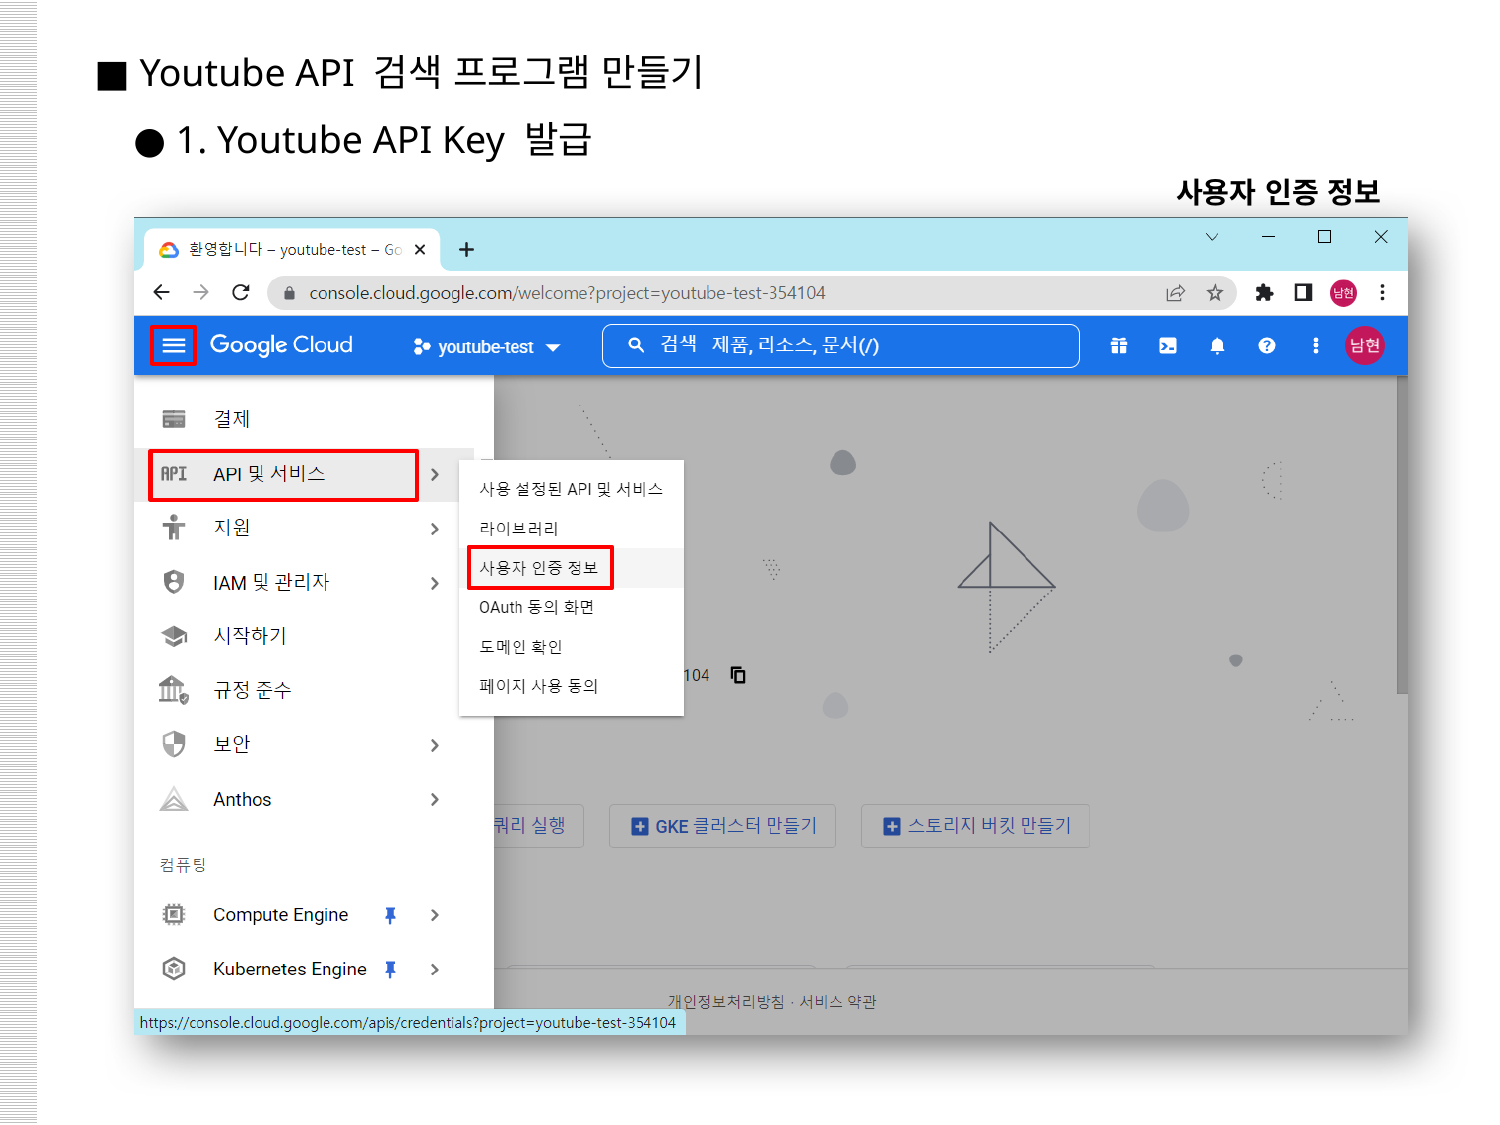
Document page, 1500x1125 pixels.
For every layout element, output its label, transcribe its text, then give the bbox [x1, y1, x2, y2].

text_box 사용자 인증 정보 [1160, 167, 1397, 200]
picture [134, 217, 1408, 1036]
text_box ■ Youtube API 검색 프로그램 만들기 ● 1. Youtube API Key 발급 [79, 19, 721, 169]
